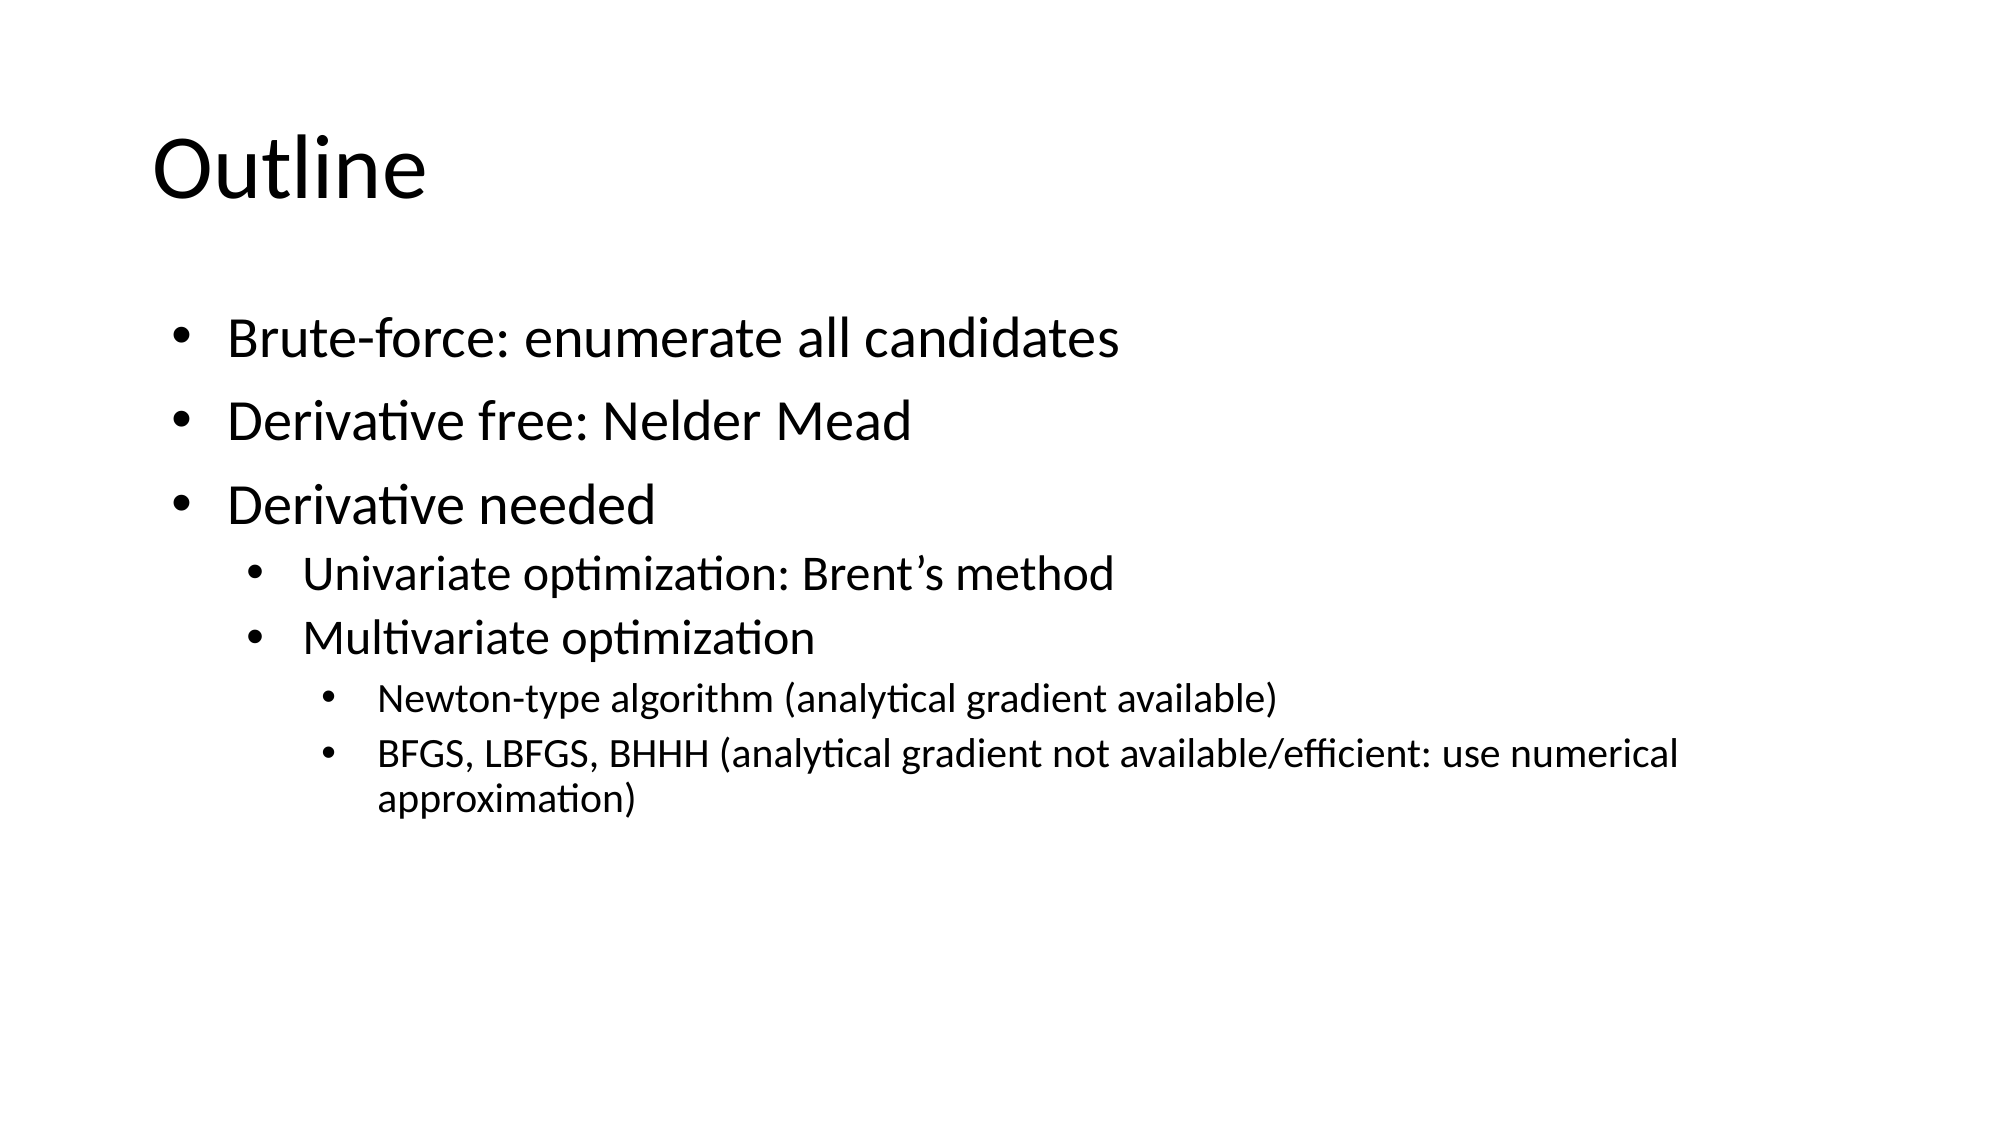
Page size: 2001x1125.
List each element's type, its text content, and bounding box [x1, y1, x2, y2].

title Outline [137, 59, 1863, 278]
list Brute-force: enumerate all candidates Derivative free: Nelder Mead Derivative needed Univariate optimization: Brent’s method Multivariate optimization Newton-type algorithm (analytical gradient available) BFGS, LBFGS, BHHH (analytical gradient not available/efficient: use numerical approximation) [137, 299, 1863, 1014]
